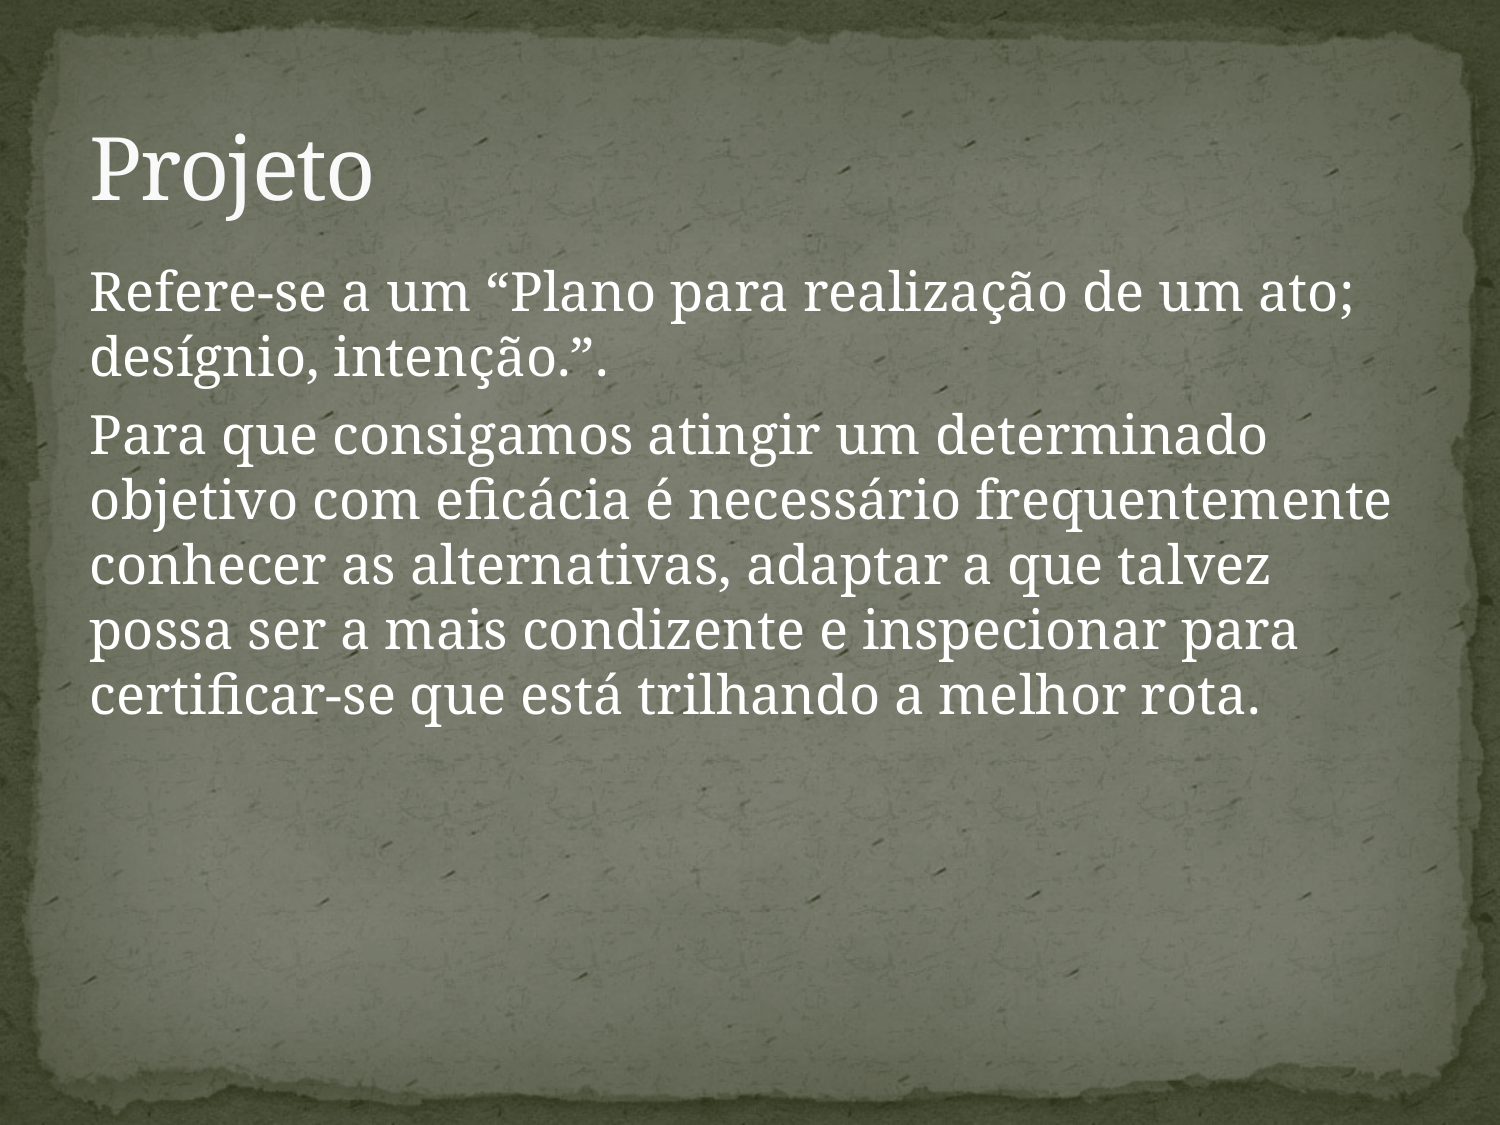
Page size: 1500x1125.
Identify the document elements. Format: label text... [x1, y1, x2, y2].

list Refere-se a um “Plano para realização de um ato; desígnio, intenção.”. Para que consigamos atingir um determinado objetivo com eficácia é necessário frequentemente conhecer as alternativas, adaptar a que talvez possa ser a mais condizente e inspecionar para certificar-se que está trilhando a melhor rota. [75, 249, 1425, 1000]
title Projeto [74, 24, 1425, 225]
